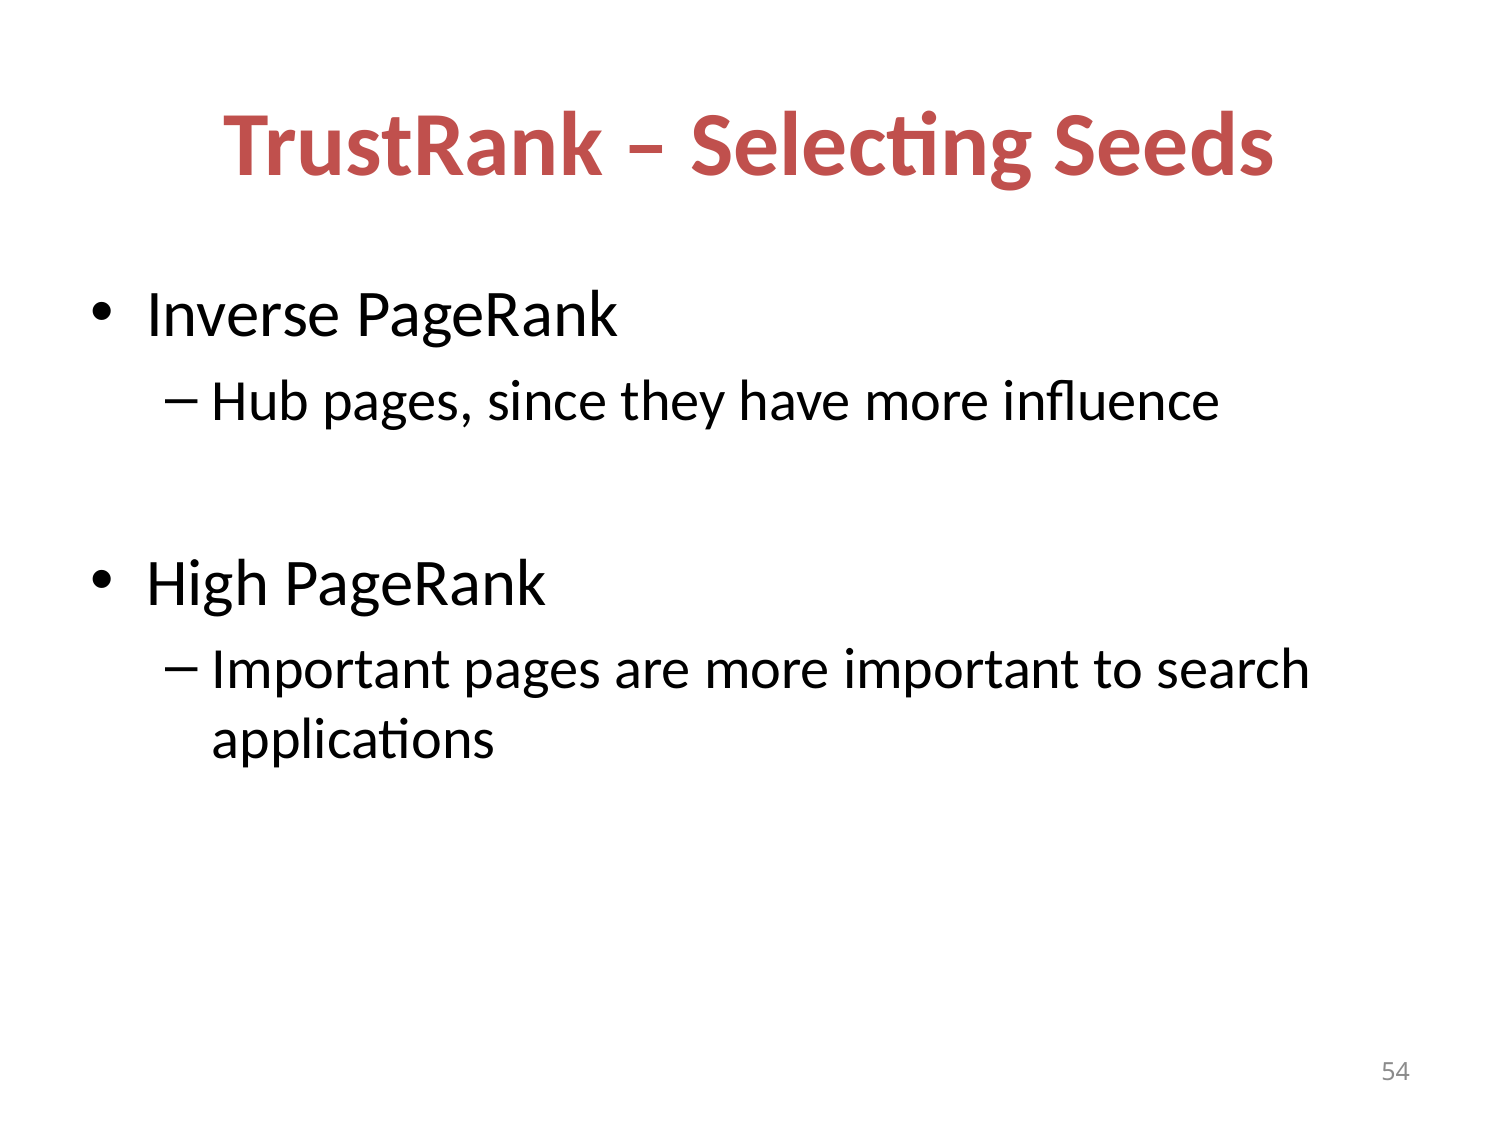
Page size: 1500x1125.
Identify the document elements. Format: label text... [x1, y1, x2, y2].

slide_number 54 [1074, 1042, 1425, 1103]
list Inverse PageRank Hub pages, since they have more influence High PageRank Important pages are more important to search applications [75, 262, 1425, 1005]
title TrustRank – Selecting Seeds [75, 45, 1425, 233]
